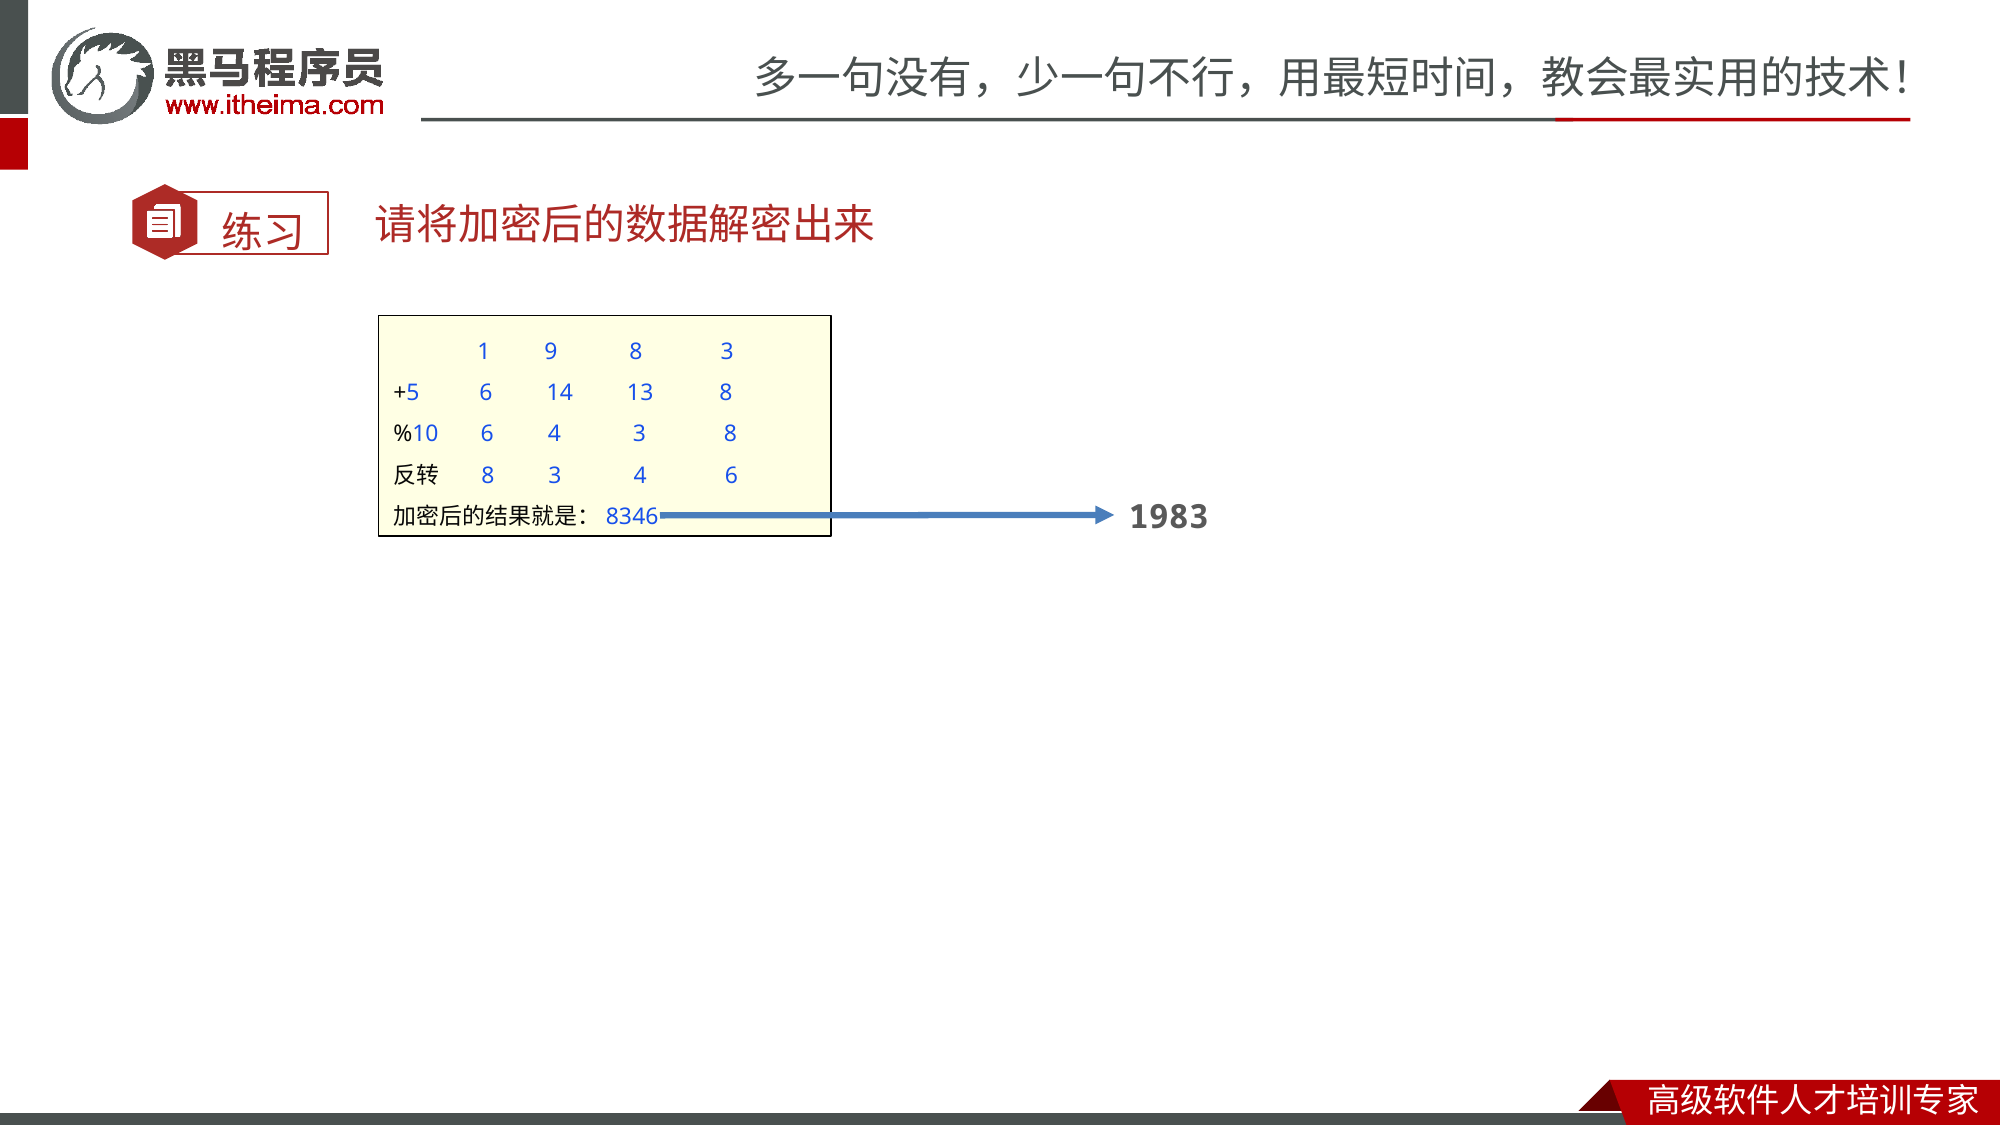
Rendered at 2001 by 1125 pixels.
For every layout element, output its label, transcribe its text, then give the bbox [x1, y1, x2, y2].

list 请将加密后的数据解密出来 [360, 180, 1872, 266]
picture [50, 26, 384, 125]
text_box 1983 [1114, 487, 1224, 543]
picture [147, 204, 181, 238]
text_box 1 9 8 3 +5 6 14 13 8 %10 6 4 3 8 反转 8 3 4 6 加密后的结果就是：8346 [378, 315, 831, 537]
